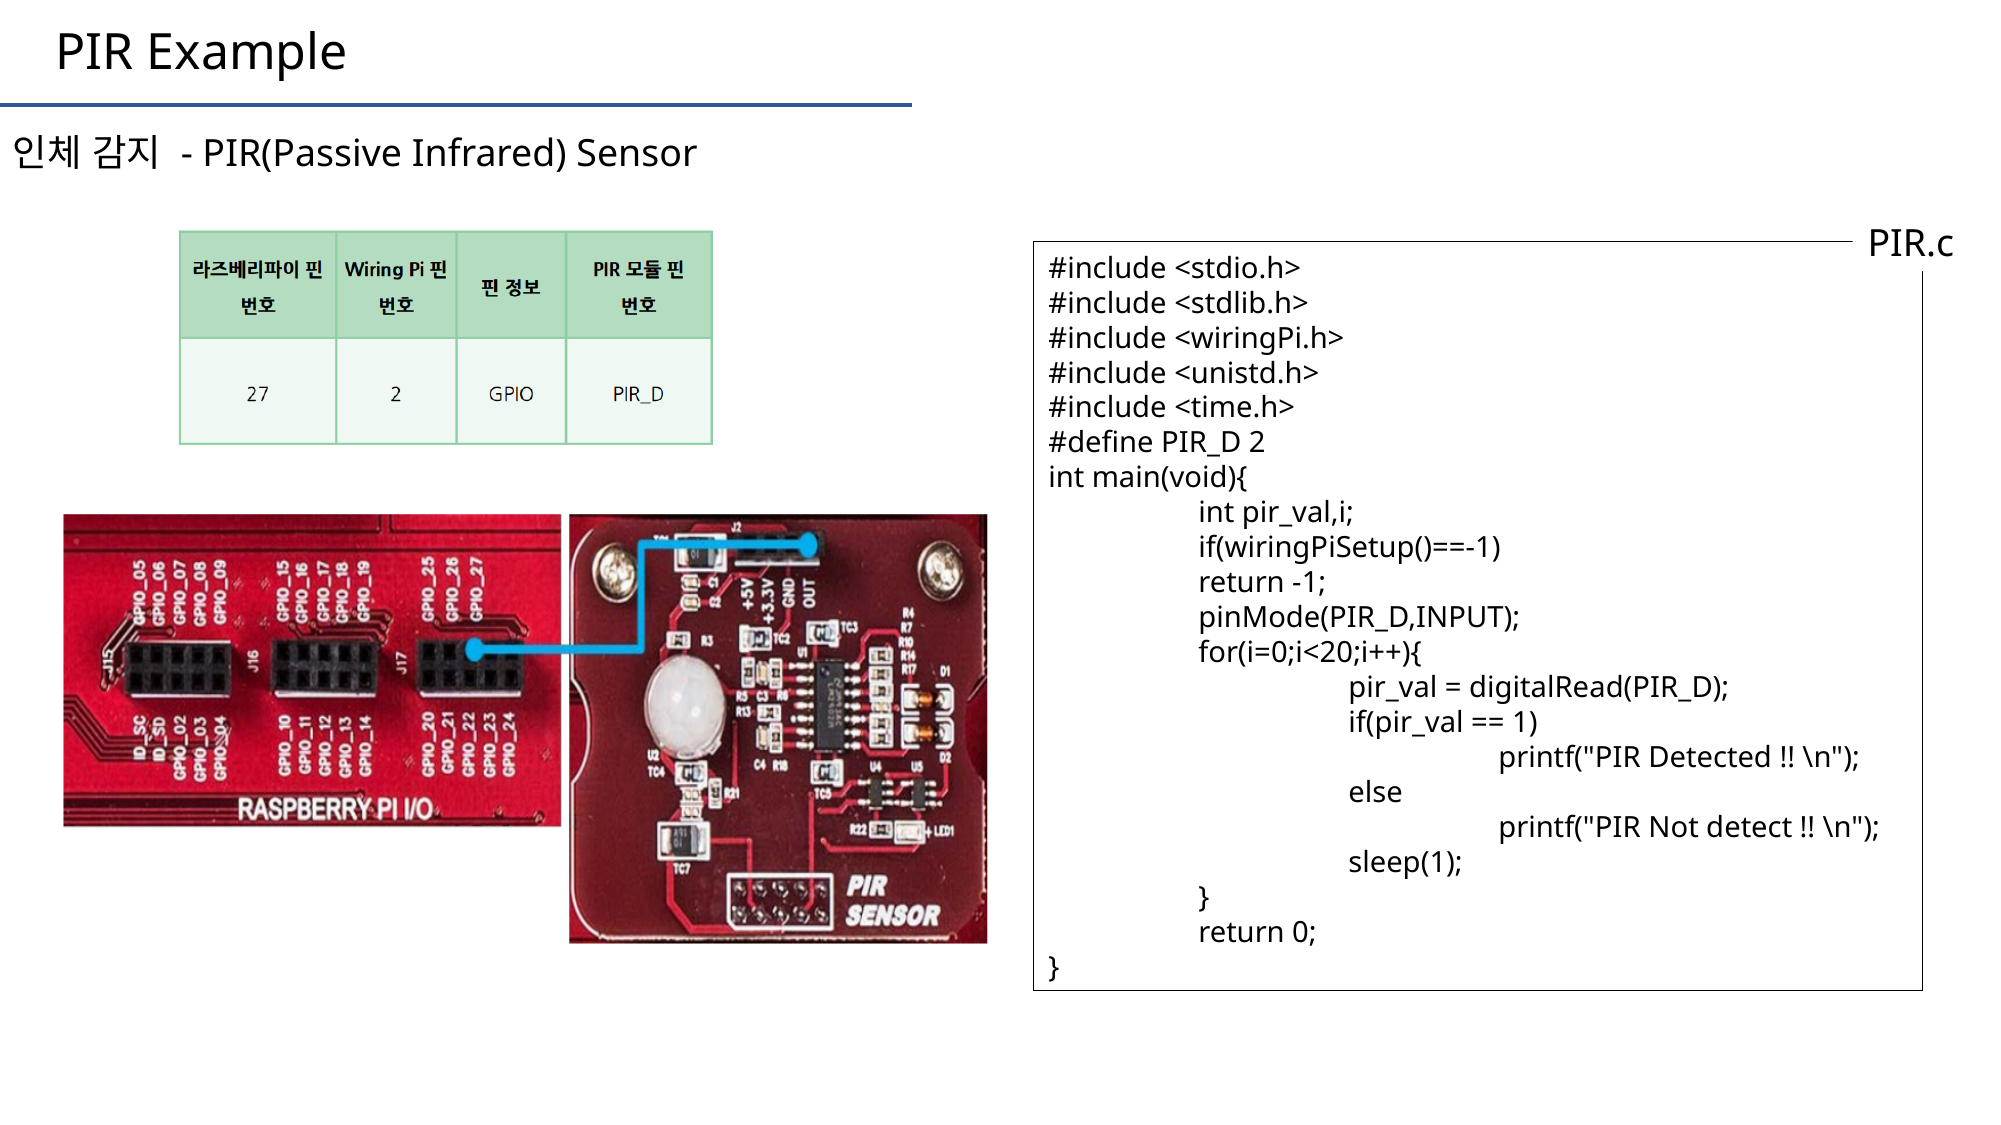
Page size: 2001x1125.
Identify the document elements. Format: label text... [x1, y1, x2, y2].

text_box #include <stdio.h> #include <stdlib.h> #include <wiringPi.h> #include <unistd.h> #include <time.h> #define PIR_D 2 int main(void){ int pir_val,i; if(wiringPiSetup()==-1) return -1; pinMode(PIR_D,INPUT); for(i=0;i<20;i++){ pir_val = digitalRead(PIR_D); if(pir_val == 1) printf("PIR Detected !! \n"); else printf("PIR Not detect !! \n"); sleep(1); } return 0; } [1033, 241, 1923, 991]
picture [171, 224, 720, 451]
picture [51, 504, 1001, 956]
text_box 인체 감지 - PIR(Passive Infrared) Sensor [0, 121, 713, 182]
text_box PIR.c [1852, 211, 1969, 272]
text_box PIR Example [40, 12, 363, 88]
